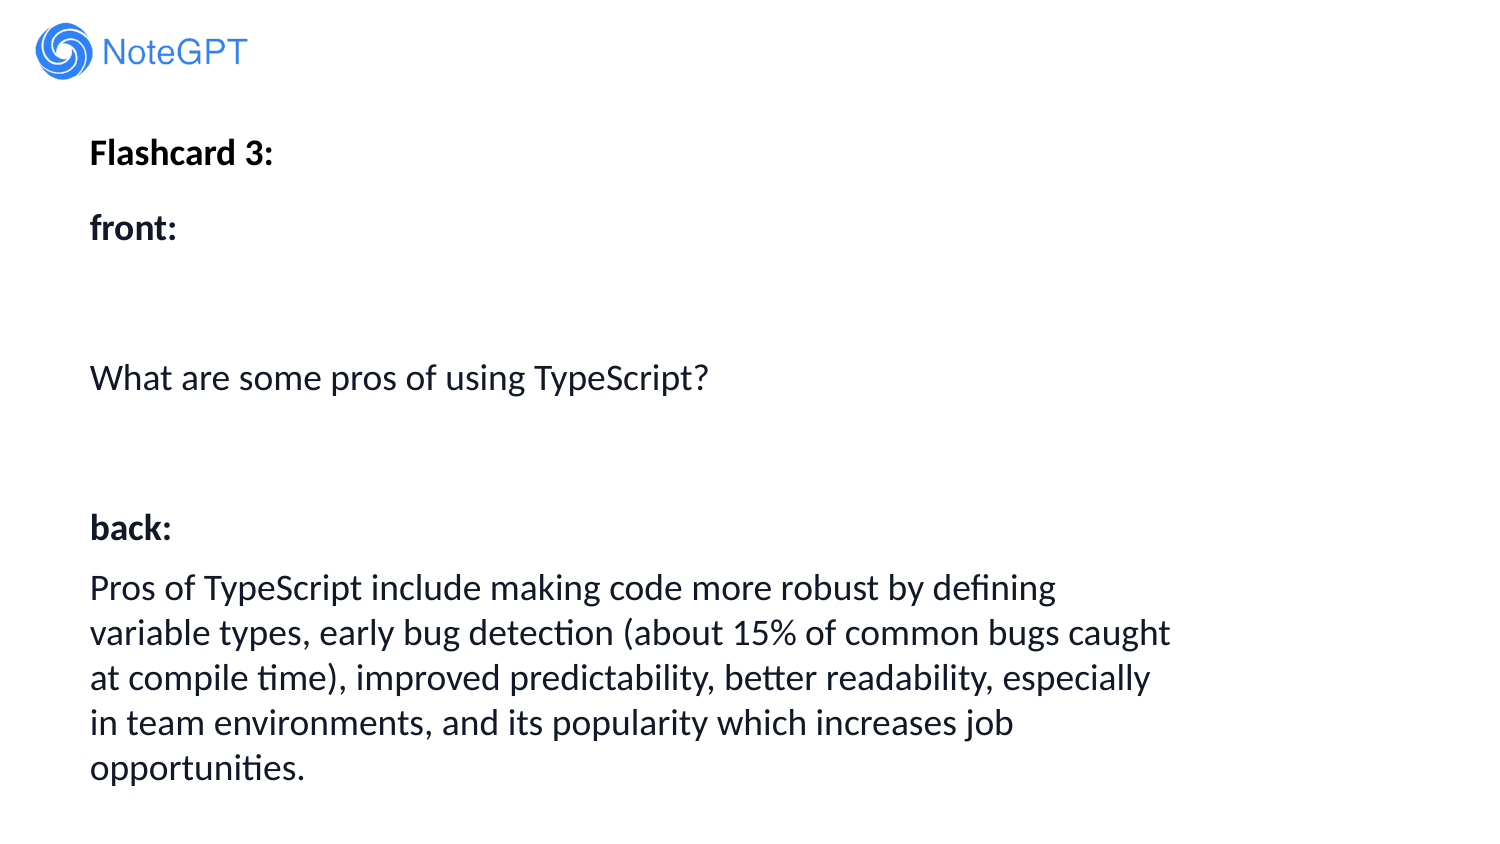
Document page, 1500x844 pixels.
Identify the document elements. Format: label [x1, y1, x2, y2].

picture [29, 0, 255, 105]
